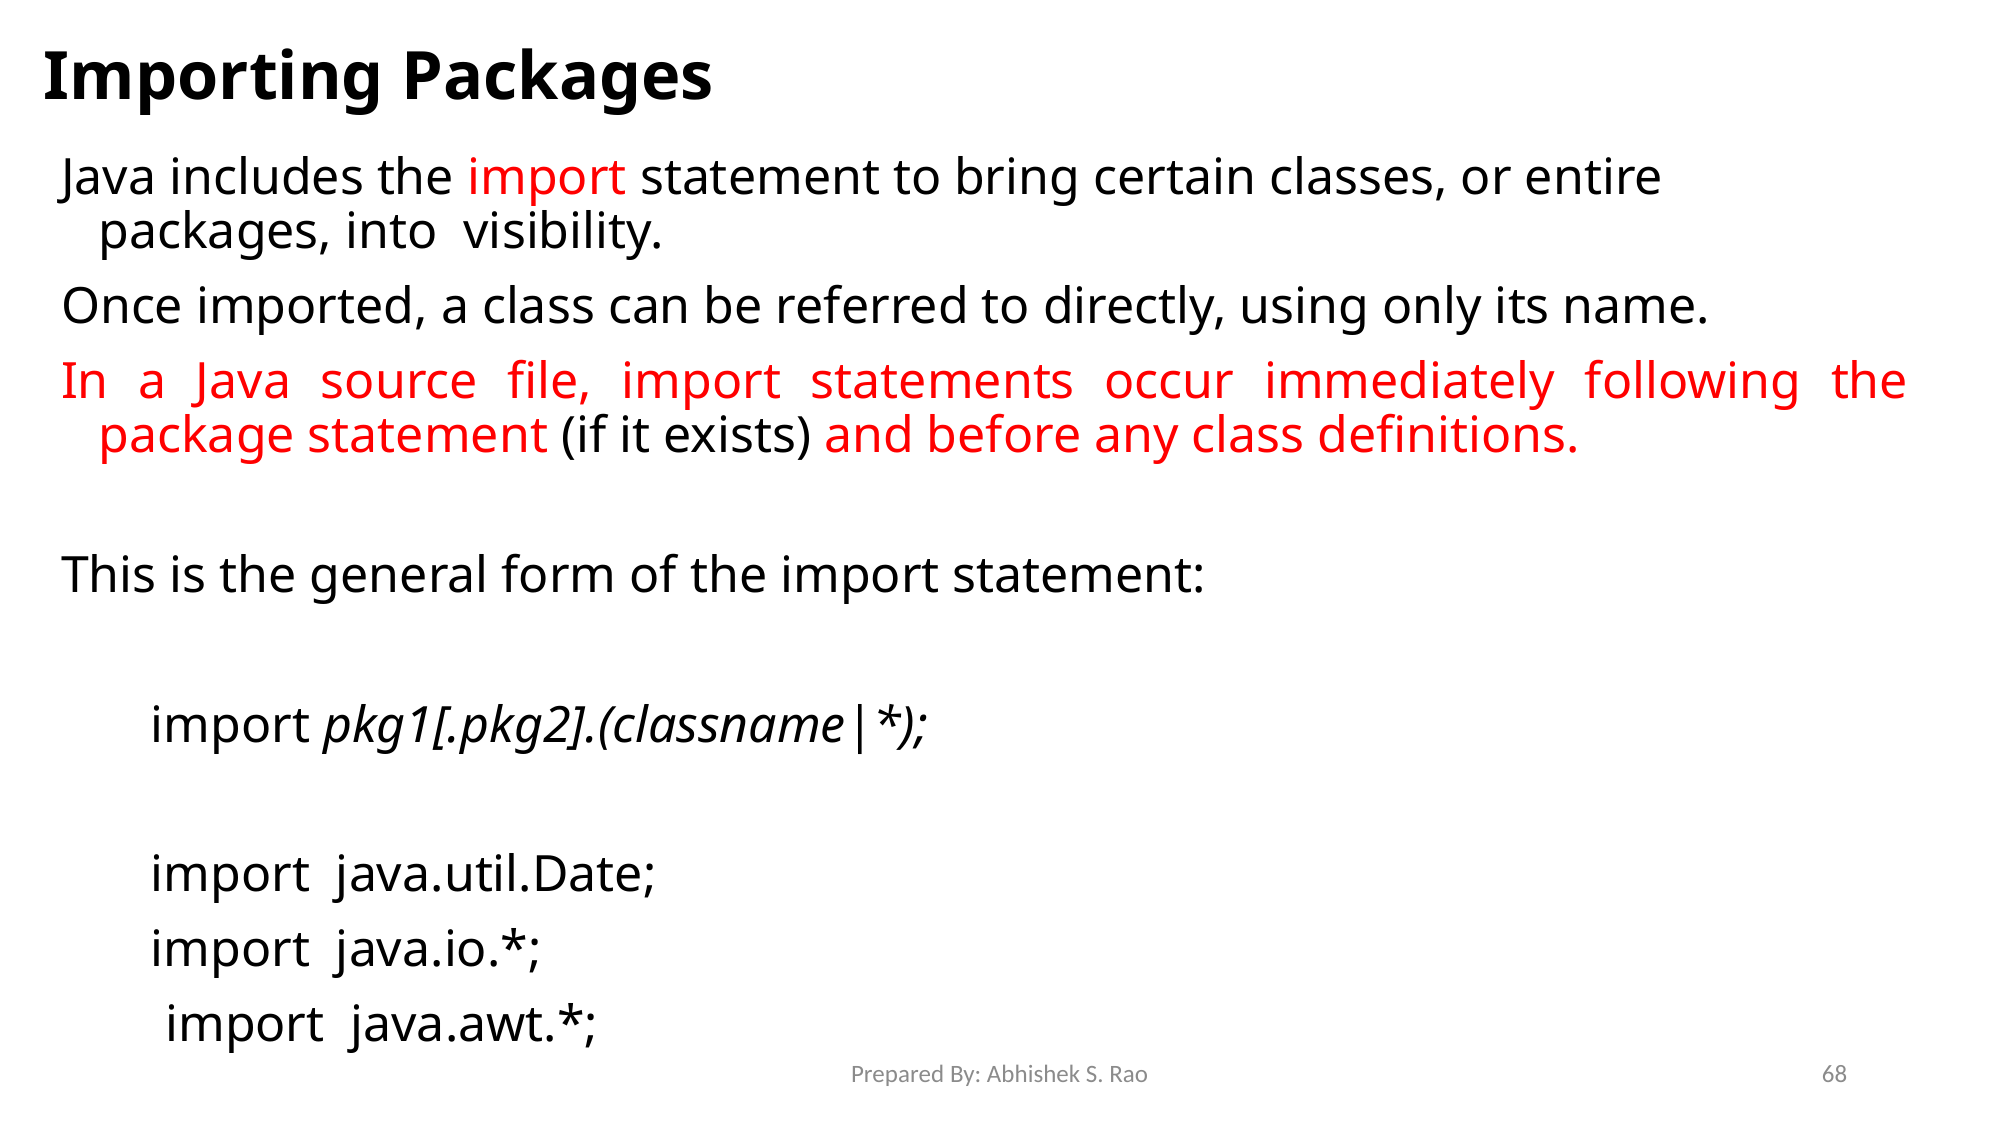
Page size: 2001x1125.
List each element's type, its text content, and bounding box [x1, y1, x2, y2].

title Importing Packages [28, 47, 1426, 109]
list Java includes the import statement to bring certain classes, or entire packages, into visibility. Once imported, a class can be referred to directly, using only its name. In a Java source file, import statements occur immediately following the package statement (if it exists) and before any class definitions. This is the general form of the import statement: import pkg1[.pkg2].(classname|*); import java.util.Date; import java.io.*; import java.awt.*; [46, 143, 1925, 1097]
footer Prepared By: Abhishek S. Rao [662, 1042, 1338, 1103]
slide_number 68 [1412, 1042, 1863, 1103]
